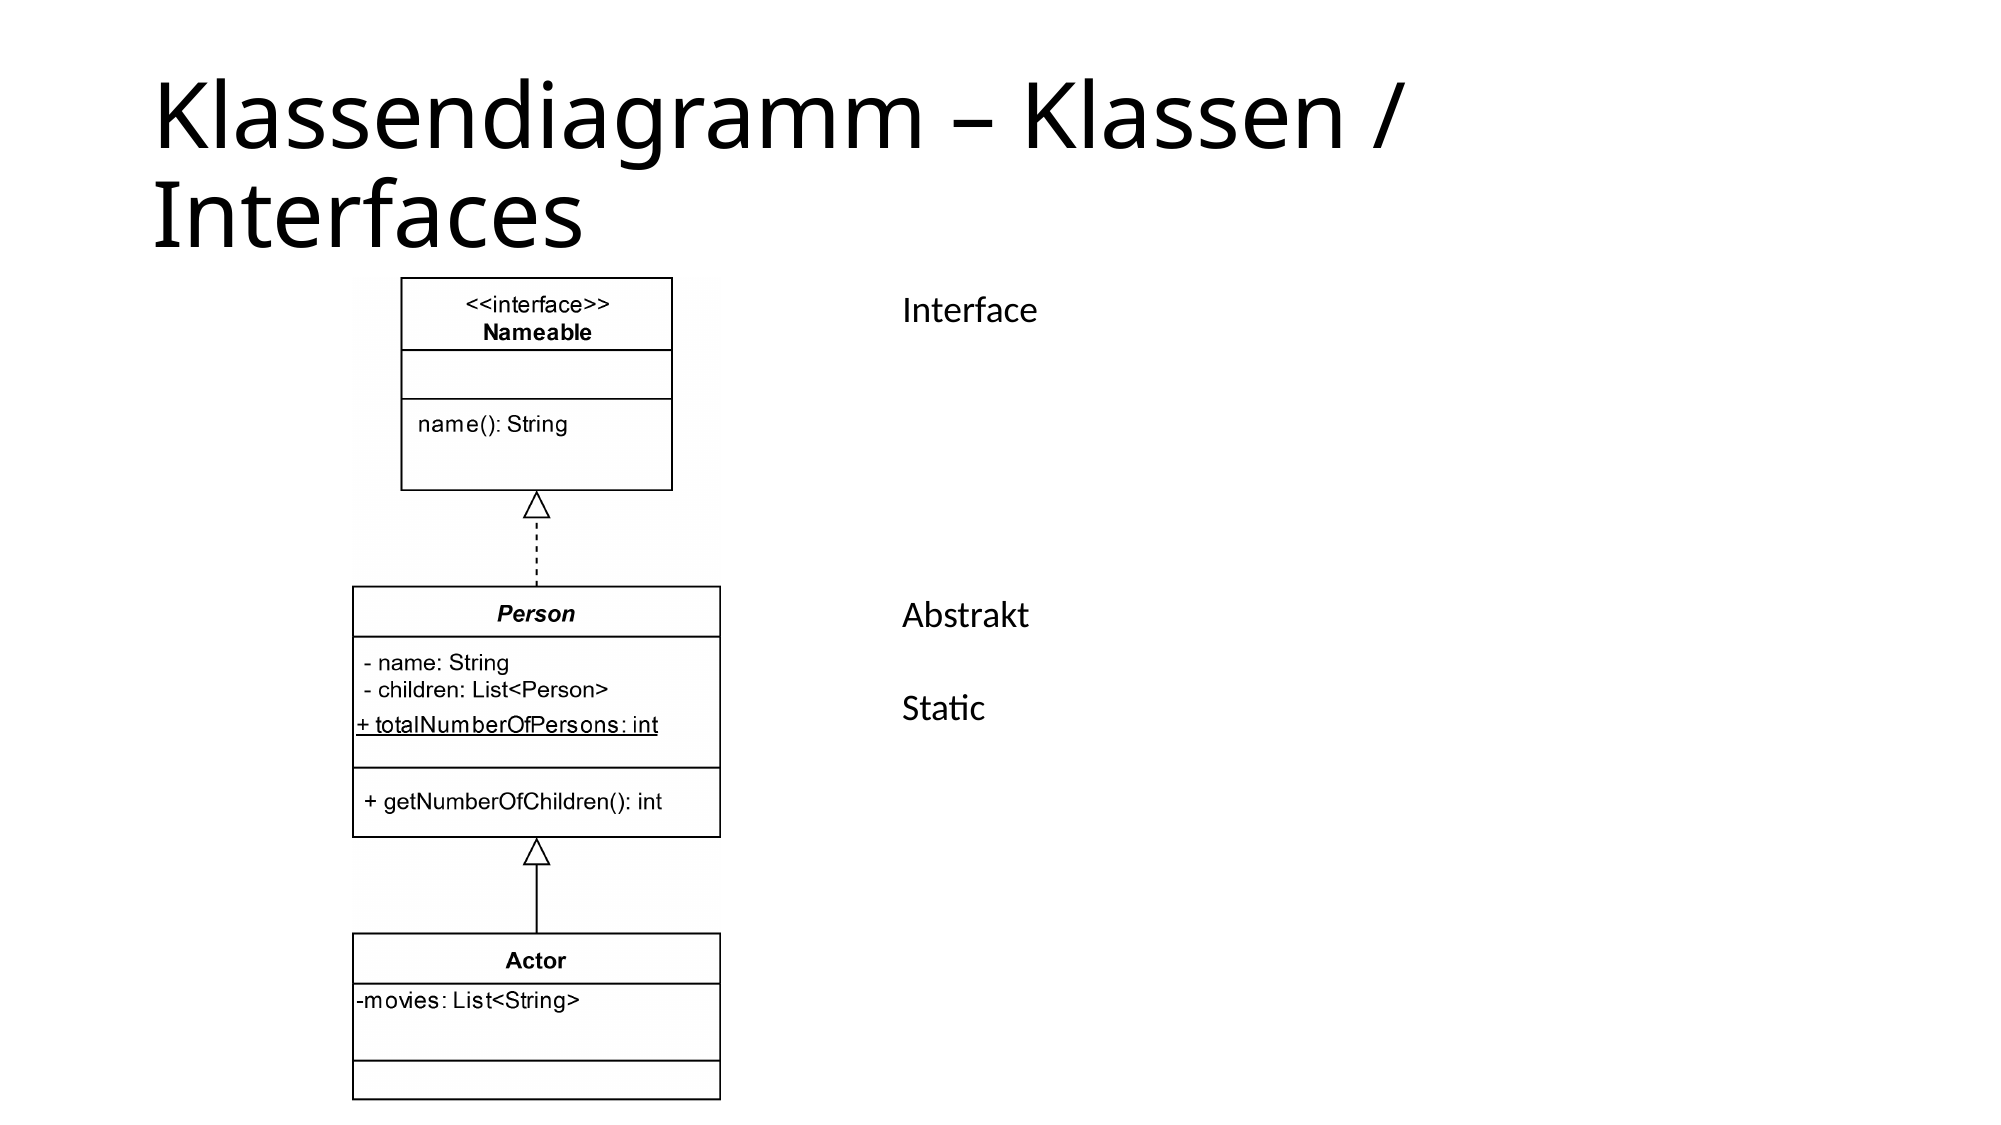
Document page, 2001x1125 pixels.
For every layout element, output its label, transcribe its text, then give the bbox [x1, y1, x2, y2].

text_box Interface [887, 277, 1054, 337]
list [352, 277, 721, 1102]
text_box Static [887, 675, 1001, 736]
title Klassendiagramm – Klassen / Interfaces [137, 59, 1863, 278]
text_box Abstrakt [887, 582, 1045, 642]
